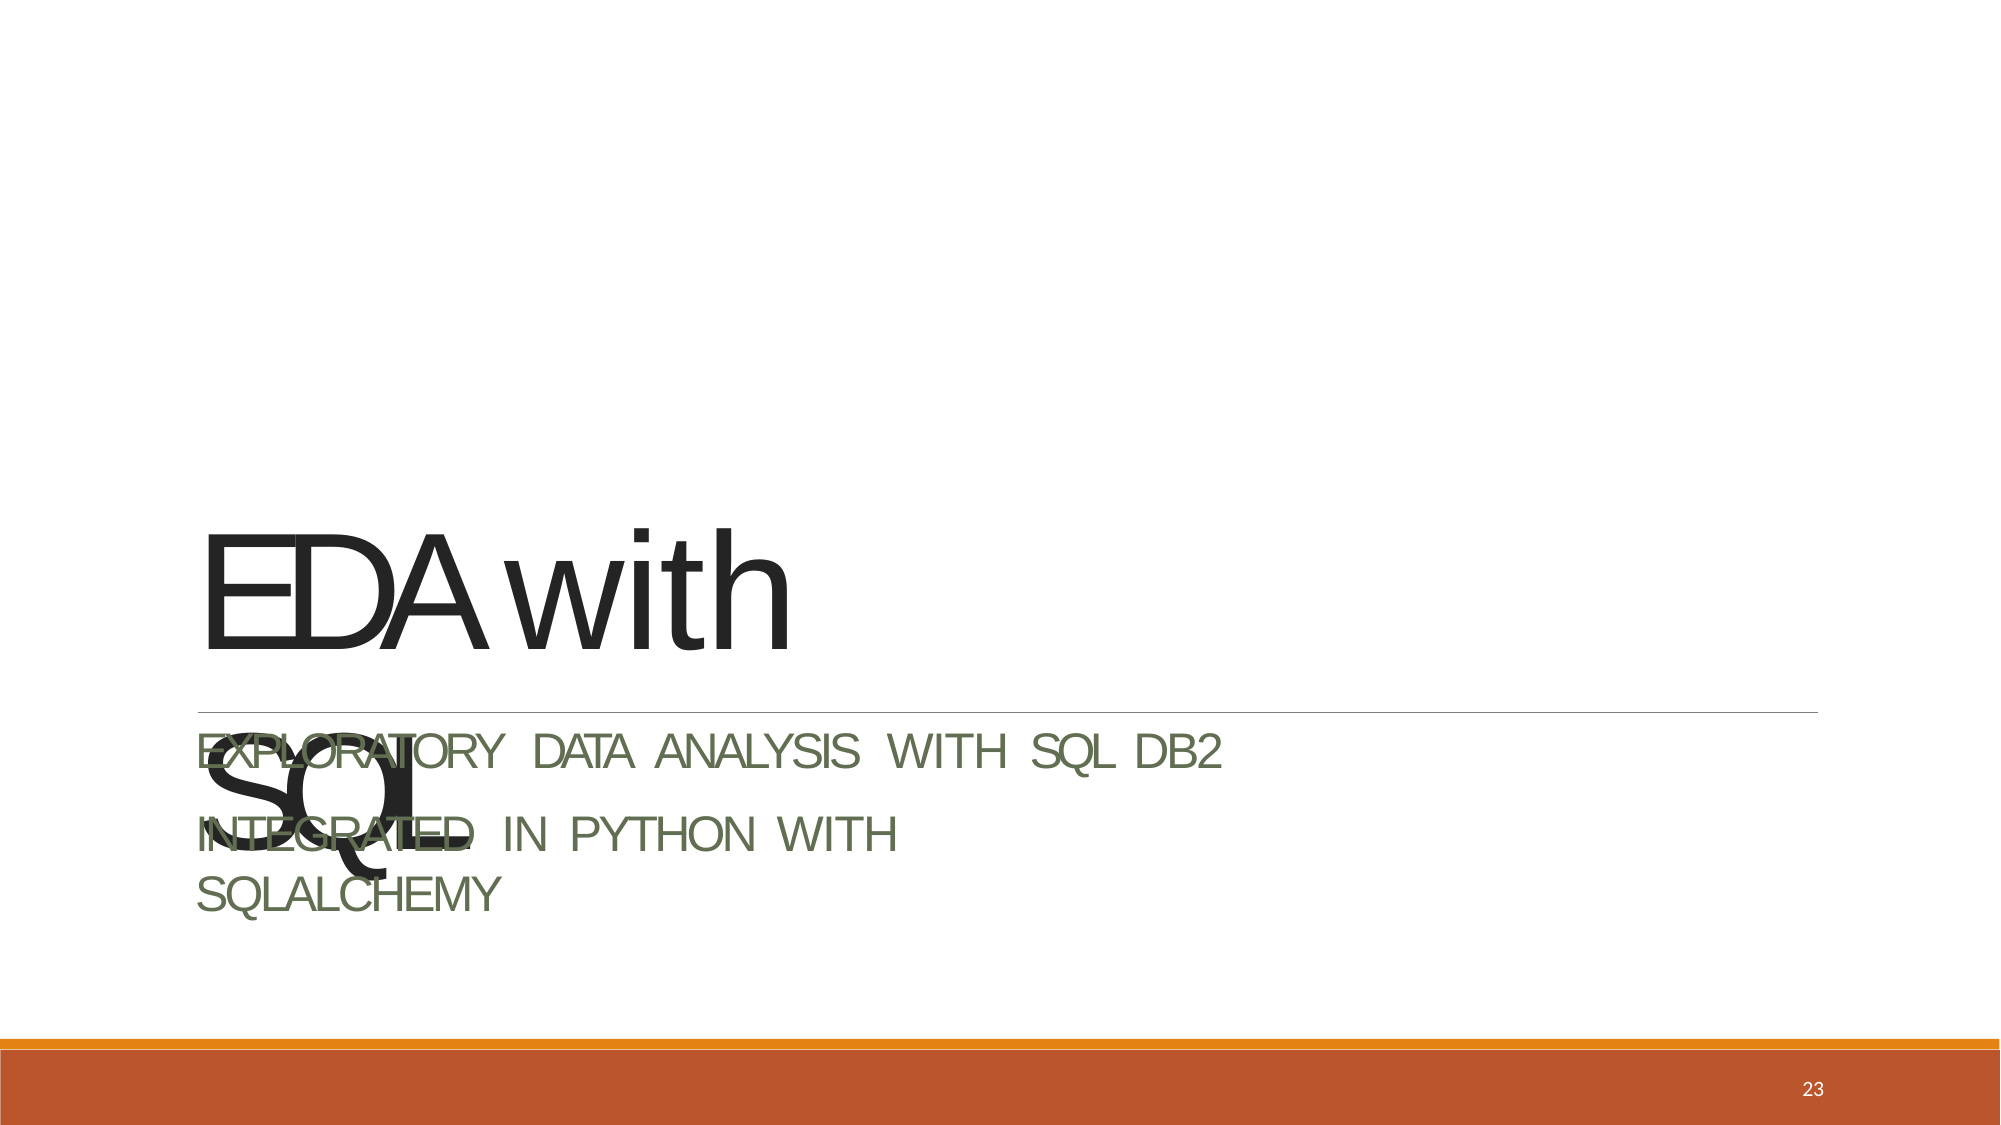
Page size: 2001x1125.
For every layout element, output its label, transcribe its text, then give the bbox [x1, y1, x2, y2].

slide_number 23 [1795, 1077, 1831, 1125]
text_box EXPLORATORY DATA ANALYSIS WITH SQL DB2 INTEGRATED IN PYTHON WITH SQLALCHEMY [192, 692, 1228, 922]
text_box EDA with SQL [192, 480, 1083, 692]
